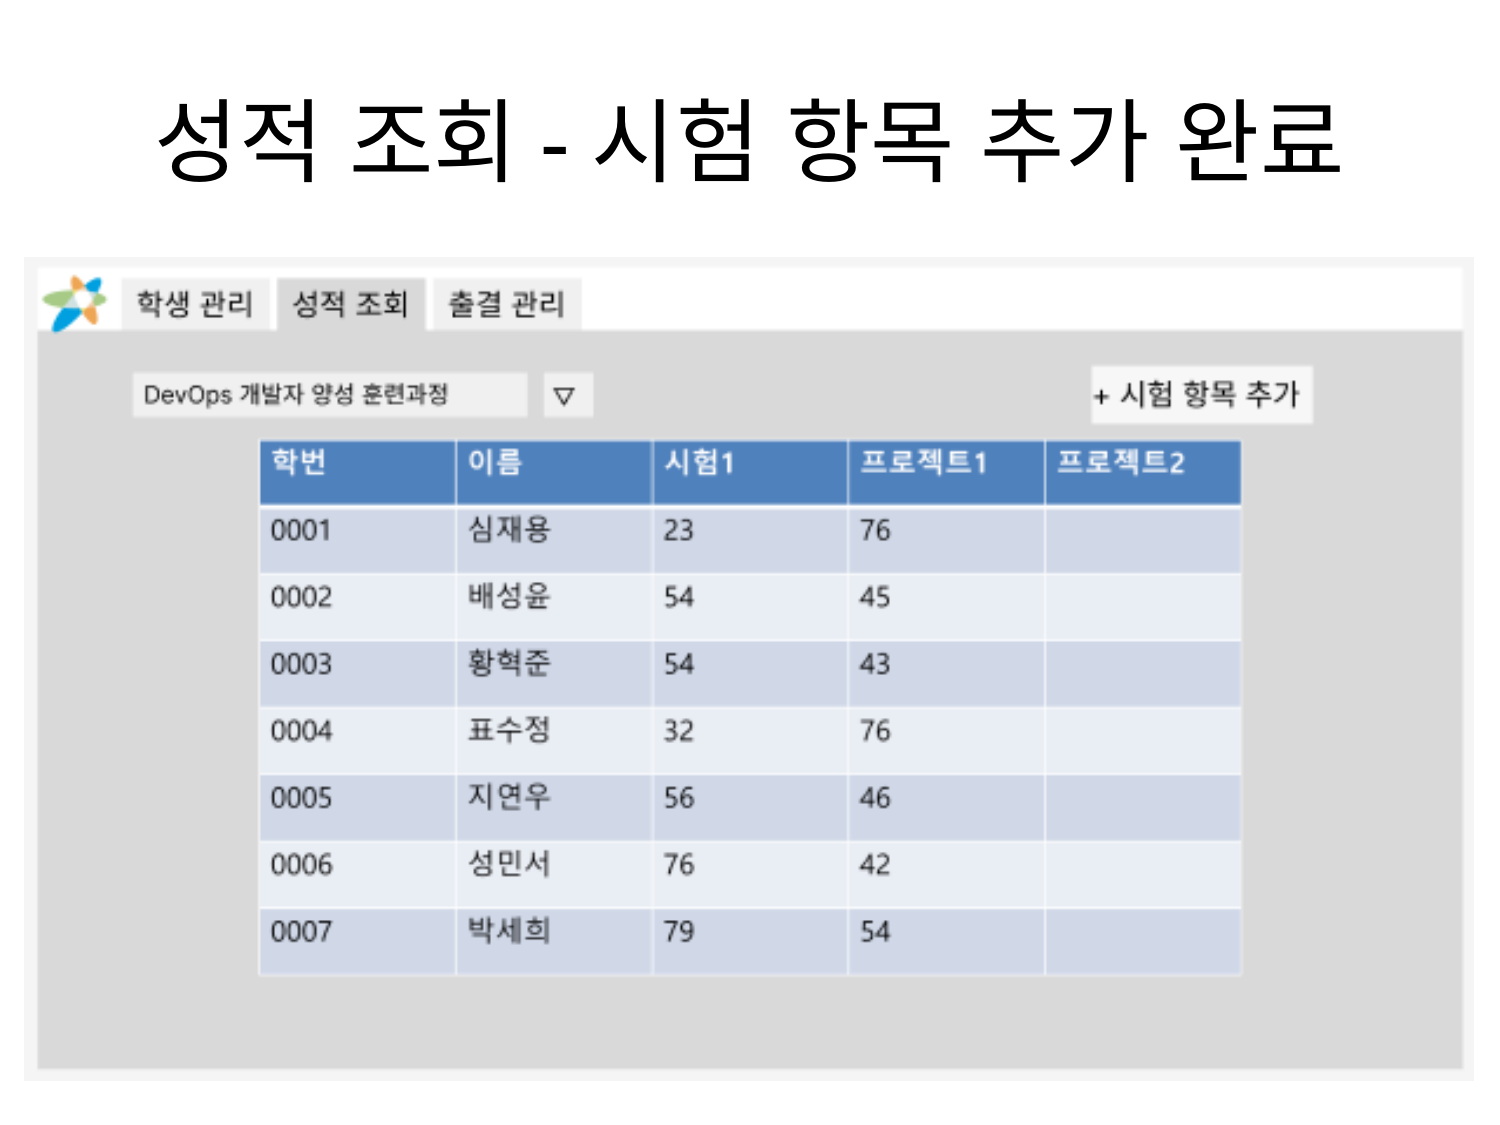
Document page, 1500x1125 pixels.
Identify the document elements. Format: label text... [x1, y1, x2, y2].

title 성적 조회-시험 항목 추가 완료 [75, 45, 1425, 233]
picture [24, 257, 1474, 1081]
